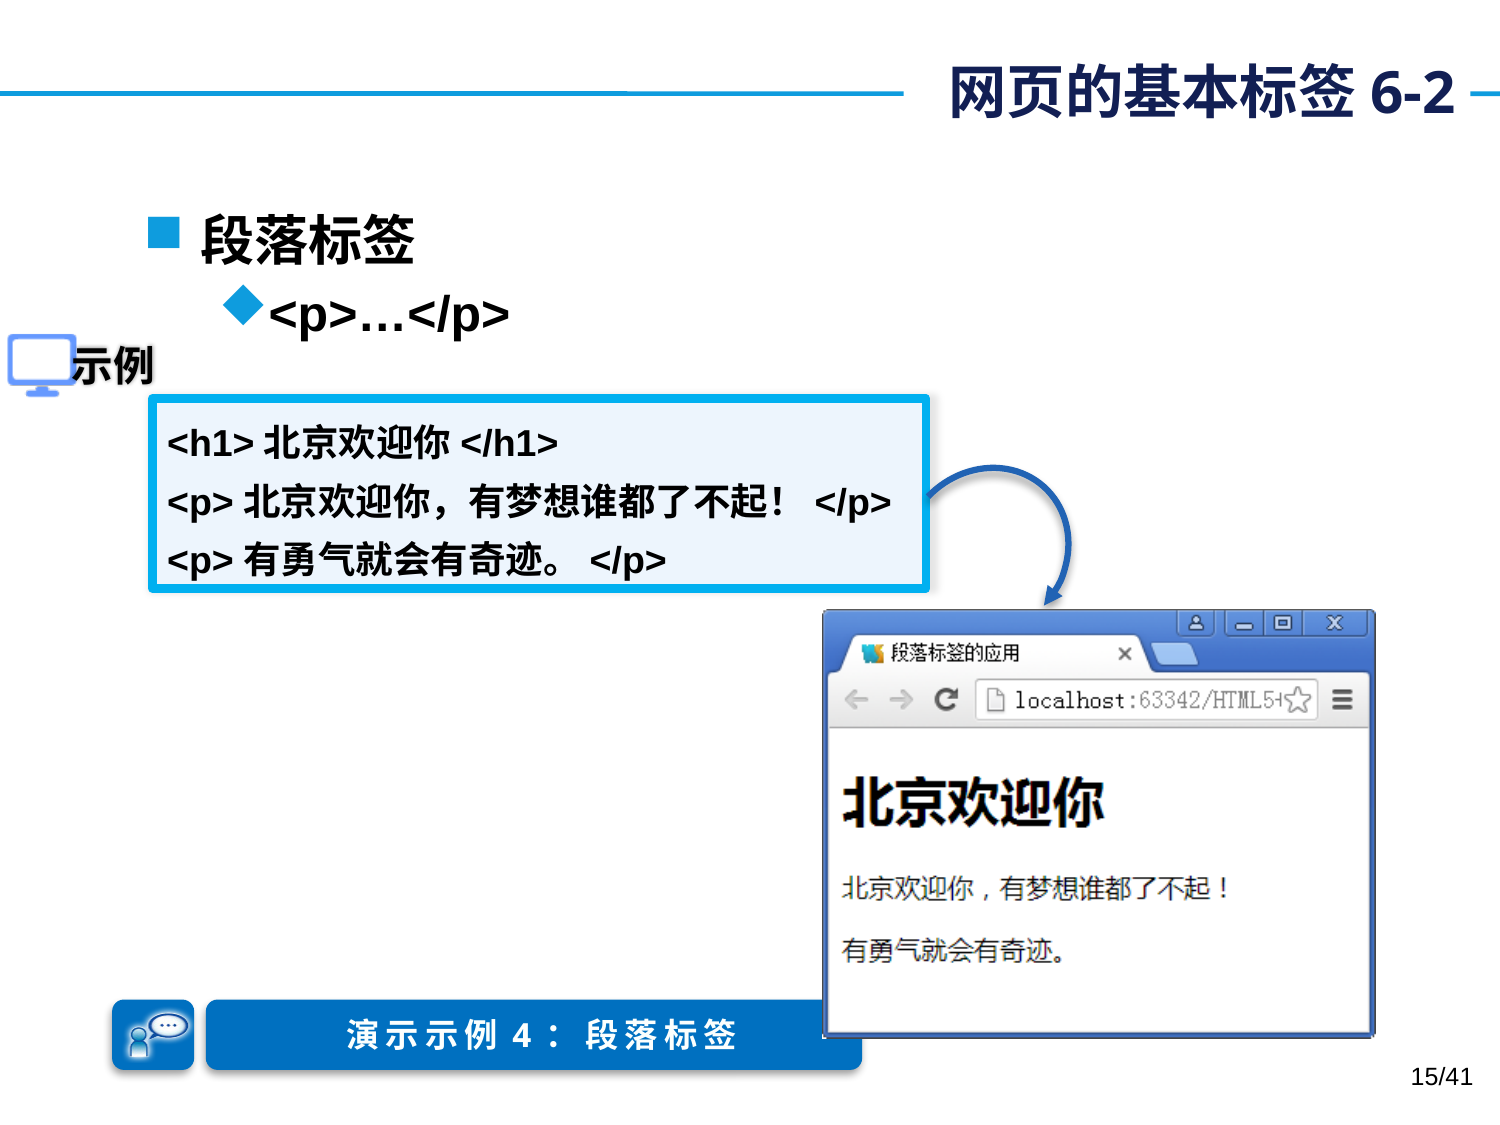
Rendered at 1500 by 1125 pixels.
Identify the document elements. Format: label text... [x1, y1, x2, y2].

text_box [925, 464, 1072, 606]
title 网页的基本标签6-2 [903, 46, 1471, 133]
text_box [6, 330, 172, 399]
text_box <h1>北京欢迎你</h1> <p>北京欢迎你，有梦想谁都了不起！</p> <p>有勇气就会有奇迹。</p> [152, 398, 926, 589]
picture [821, 609, 1377, 1039]
slide_number 15/41 [1138, 1053, 1489, 1114]
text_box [111, 999, 863, 1071]
list 段落标签 <p>…</p> [128, 199, 1383, 1043]
